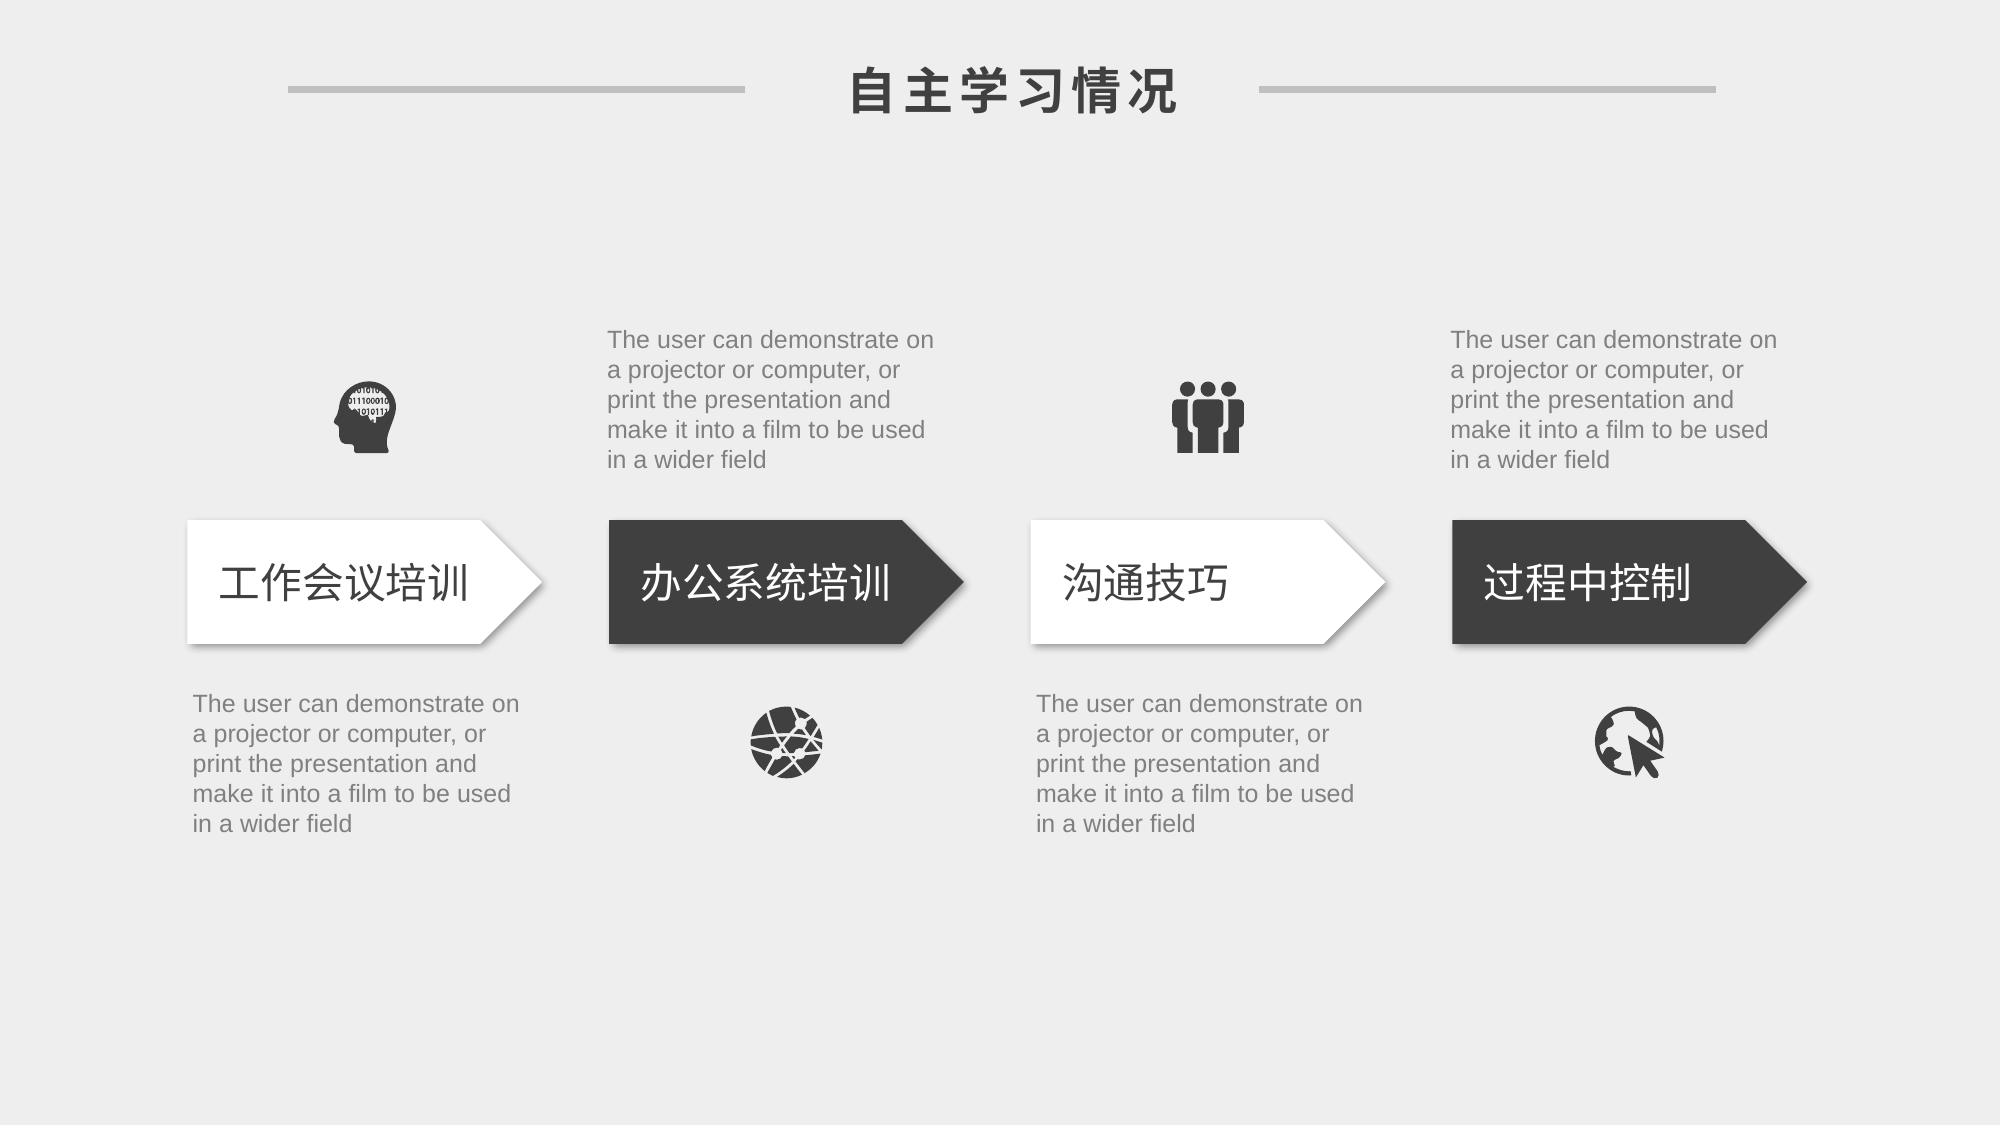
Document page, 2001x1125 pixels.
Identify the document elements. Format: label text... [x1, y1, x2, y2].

text_box The user can demonstrate on a projector or computer, or print the presentation and make it into a film to be used in a wider field [1021, 680, 1393, 845]
text_box The user can demonstrate on a projector or computer, or print the presentation and make it into a film to be used in a wider field [592, 316, 964, 481]
text_box [1191, 380, 1225, 454]
text_box 工作会议培训 [204, 549, 559, 614]
text_box The user can demonstrate on a projector or computer, or print the presentation and make it into a film to be used in a wider field [177, 680, 550, 845]
text_box [749, 705, 824, 780]
text_box 过程中控制 [1469, 549, 1824, 614]
text_box [608, 519, 934, 645]
text_box [1220, 380, 1246, 454]
text_box [1451, 519, 1777, 645]
text_box The user can demonstrate on a projector or computer, or print the presentation and make it into a film to be used in a wider field [1435, 316, 1808, 481]
text_box [1029, 519, 1355, 645]
text_box [1171, 380, 1197, 454]
text_box [1593, 705, 1668, 781]
text_box 自主学习情况 [752, 51, 1273, 127]
text_box 办公系统培训 [625, 549, 981, 614]
text_box [332, 380, 397, 455]
text_box 沟通技巧 [1047, 549, 1403, 614]
text_box [186, 519, 512, 645]
